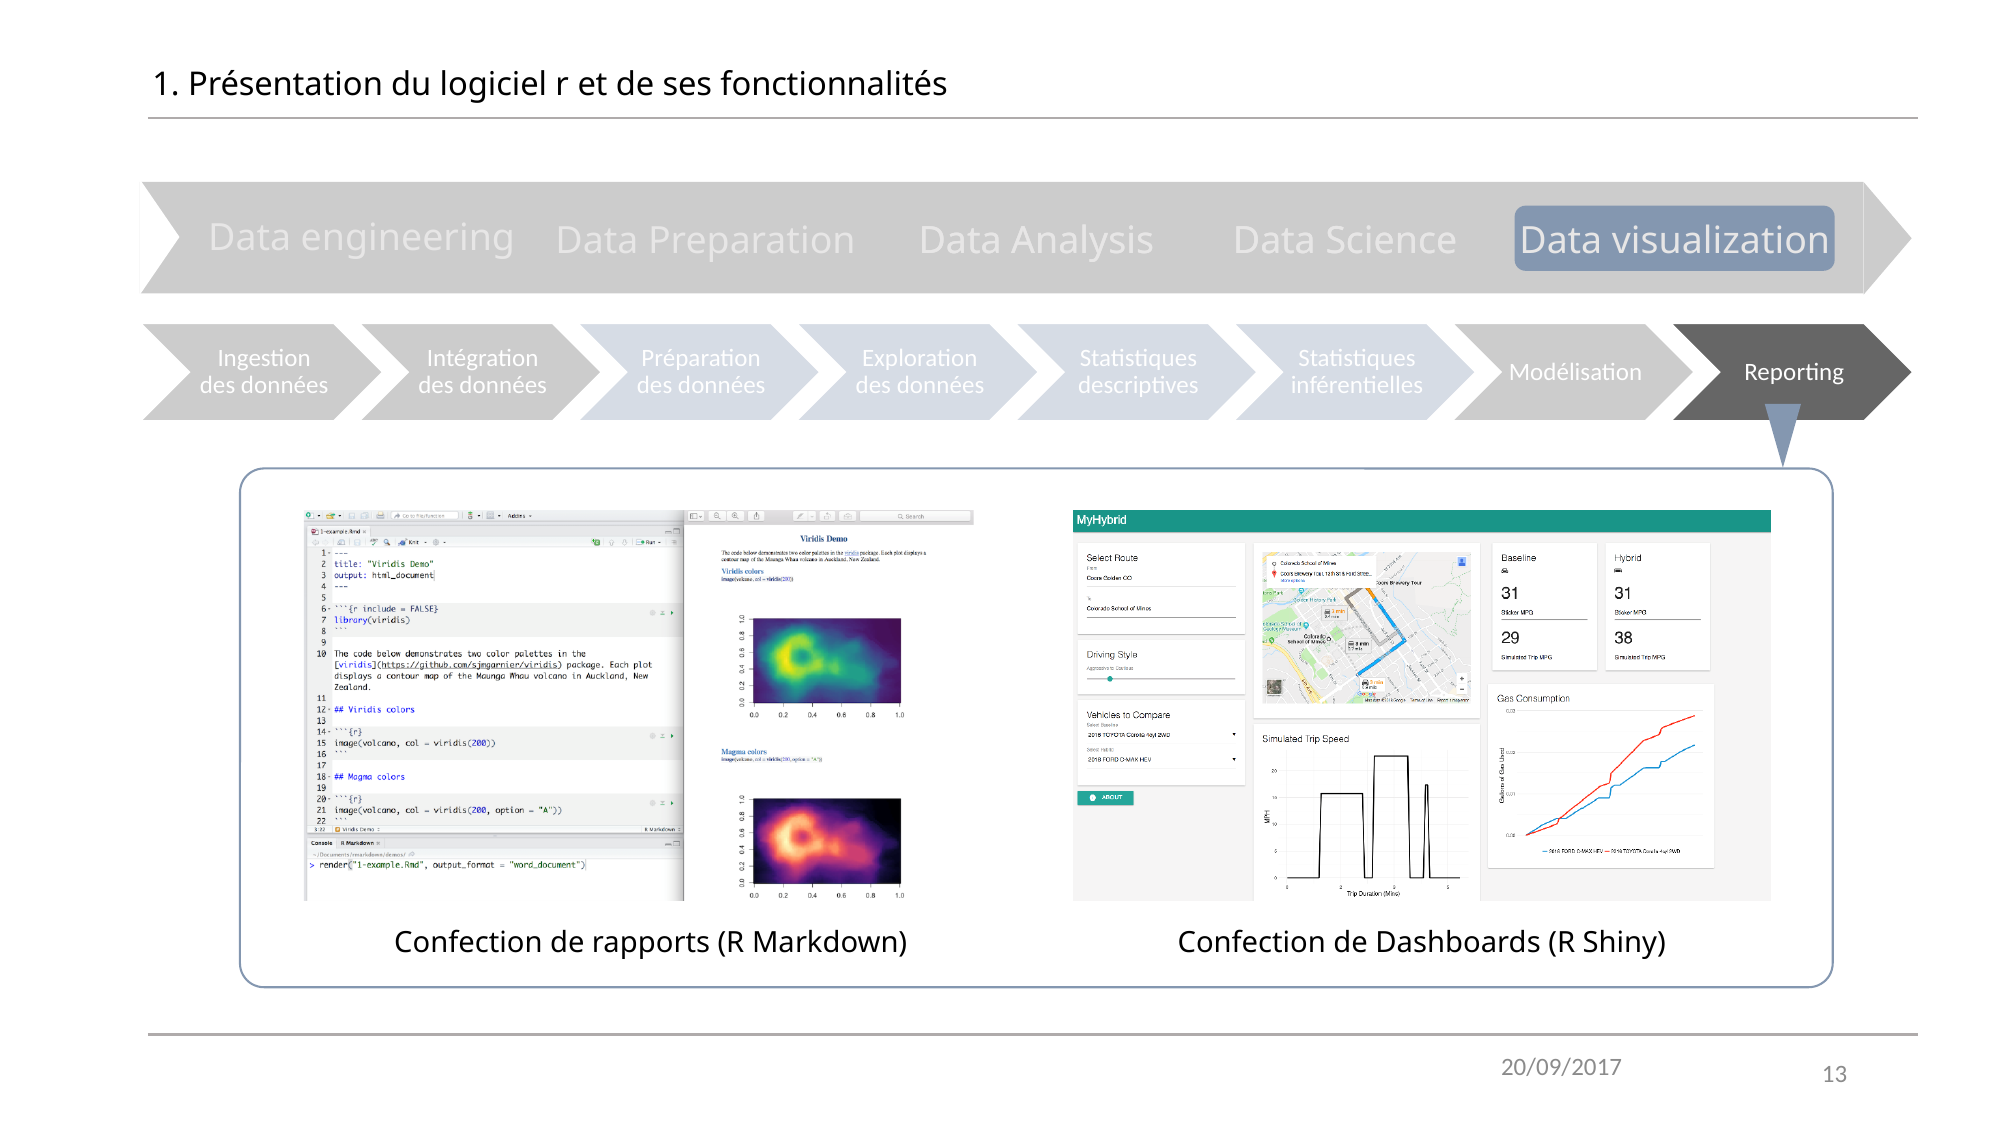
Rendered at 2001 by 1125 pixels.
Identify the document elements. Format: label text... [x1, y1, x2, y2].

text_box Confection de rapports (R Markdown) [303, 916, 998, 966]
slide_number 13 [1412, 1042, 1863, 1103]
text_box Confection de Dashboards (R Shiny) [1073, 916, 1771, 967]
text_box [139, 179, 1914, 453]
picture [303, 510, 974, 901]
text_box [1777, 453, 1789, 472]
title 1. Présentation du logiciel r et de ses fonctionnalités [137, 59, 1863, 111]
picture [1073, 510, 1771, 901]
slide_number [1486, 1035, 1836, 1042]
text_box [238, 467, 1834, 989]
